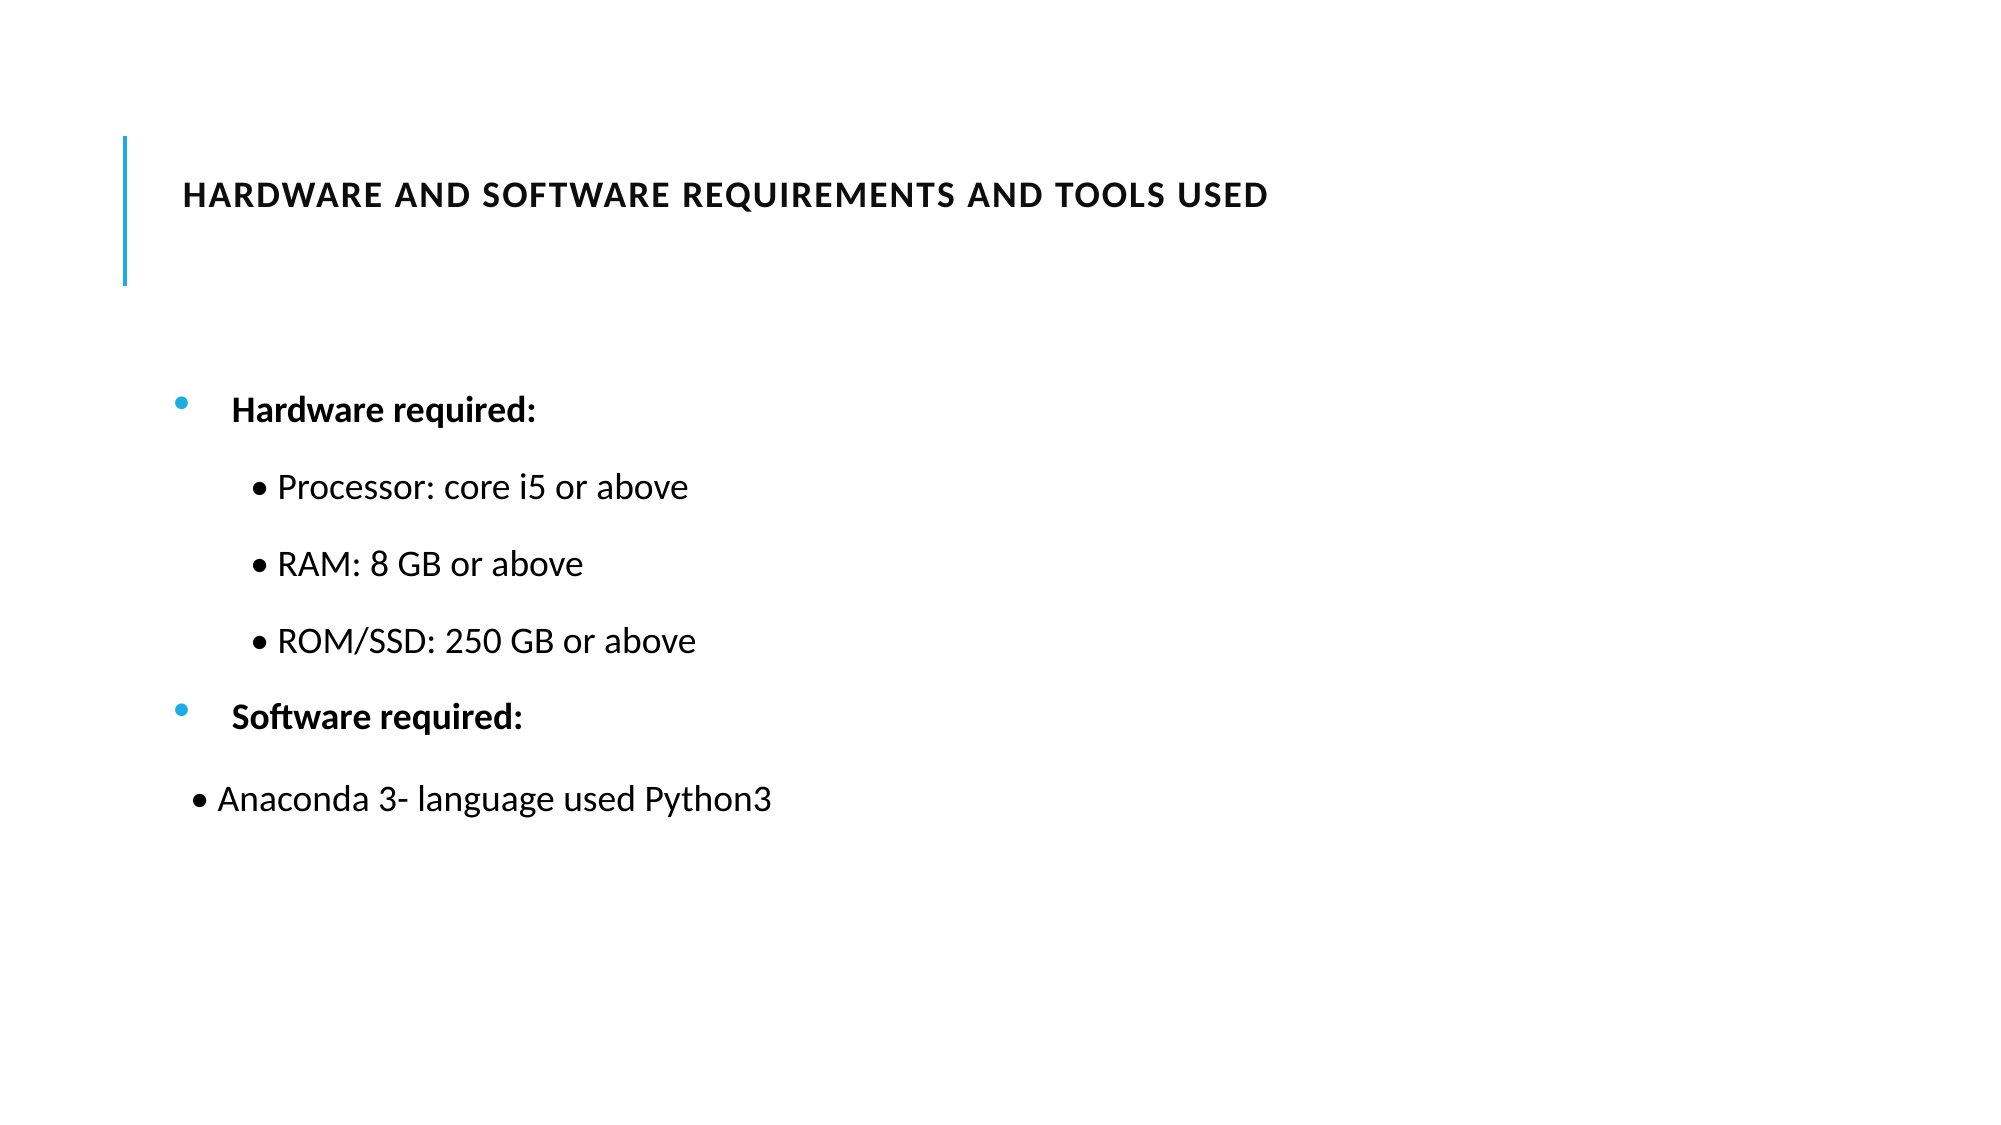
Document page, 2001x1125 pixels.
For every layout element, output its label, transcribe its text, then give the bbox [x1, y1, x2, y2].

list Hardware required: • Processor: core i5 or above • RAM: 8 GB or above • ROM/SSD: 250 GB or above Software required: • Anaconda 3- language used Python3 [168, 375, 1763, 1035]
title HARDWARE AND SOFTWARE REQUIREMENTS AND TOOLS USED [168, 96, 1763, 342]
